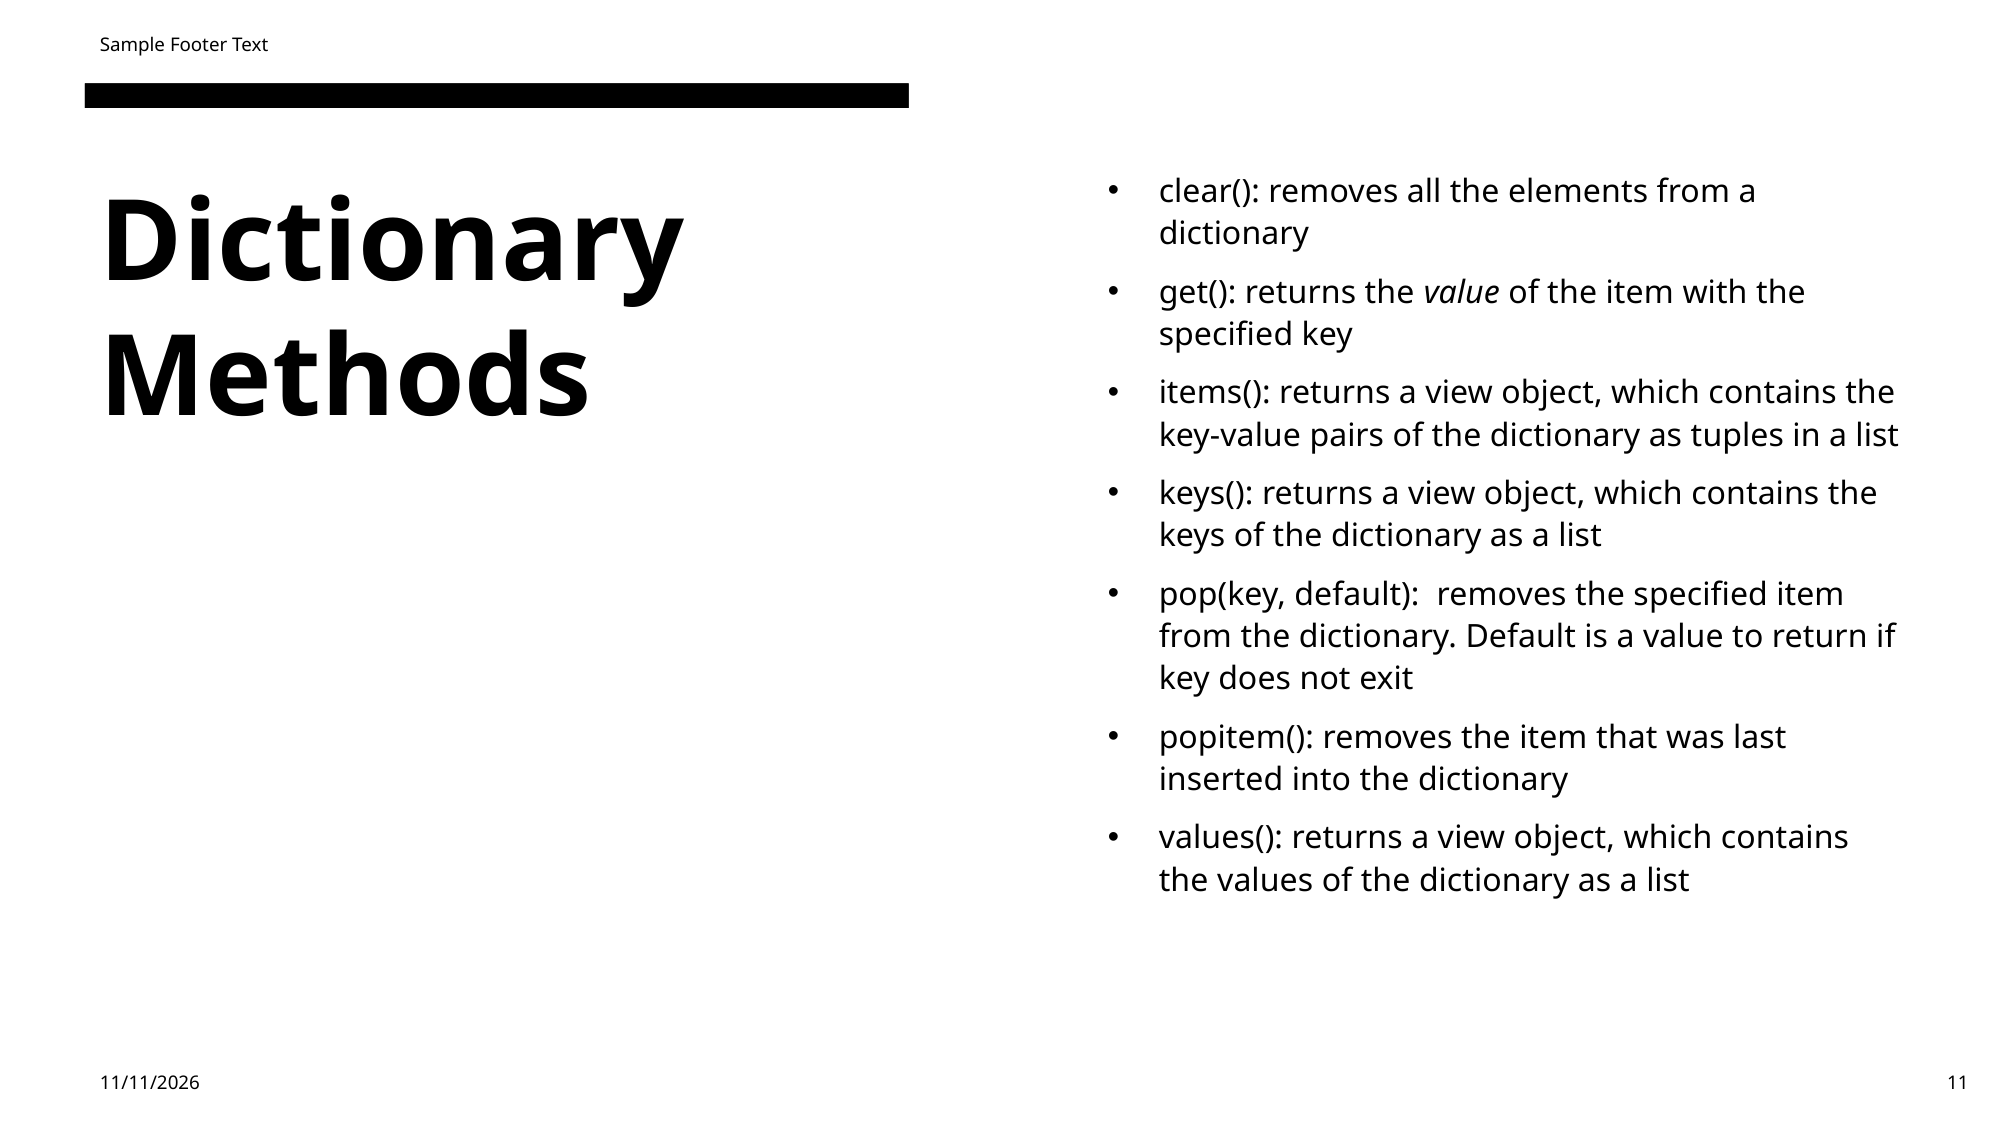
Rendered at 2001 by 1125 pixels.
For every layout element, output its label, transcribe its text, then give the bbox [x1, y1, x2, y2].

list clear(): removes all the elements from a dictionary get(): returns the value of the item with the specified key items(): returns a view object, which contains the key-value pairs of the dictionary as tuples in a list keys(): returns a view object, which contains the keys of the dictionary as a list pop(key, default): removes the specified item from the dictionary. Default is a value to return if key does not exit popitem(): removes the item that was last inserted into the dictionary values(): returns a view object, which contains the values of the dictionary as a list [1092, 158, 1917, 958]
slide_number 11 [1879, 1053, 1984, 1114]
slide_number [84, 1053, 535, 1114]
title Dictionary Methods [84, 160, 909, 960]
footer Sample Footer Text [84, 16, 760, 76]
